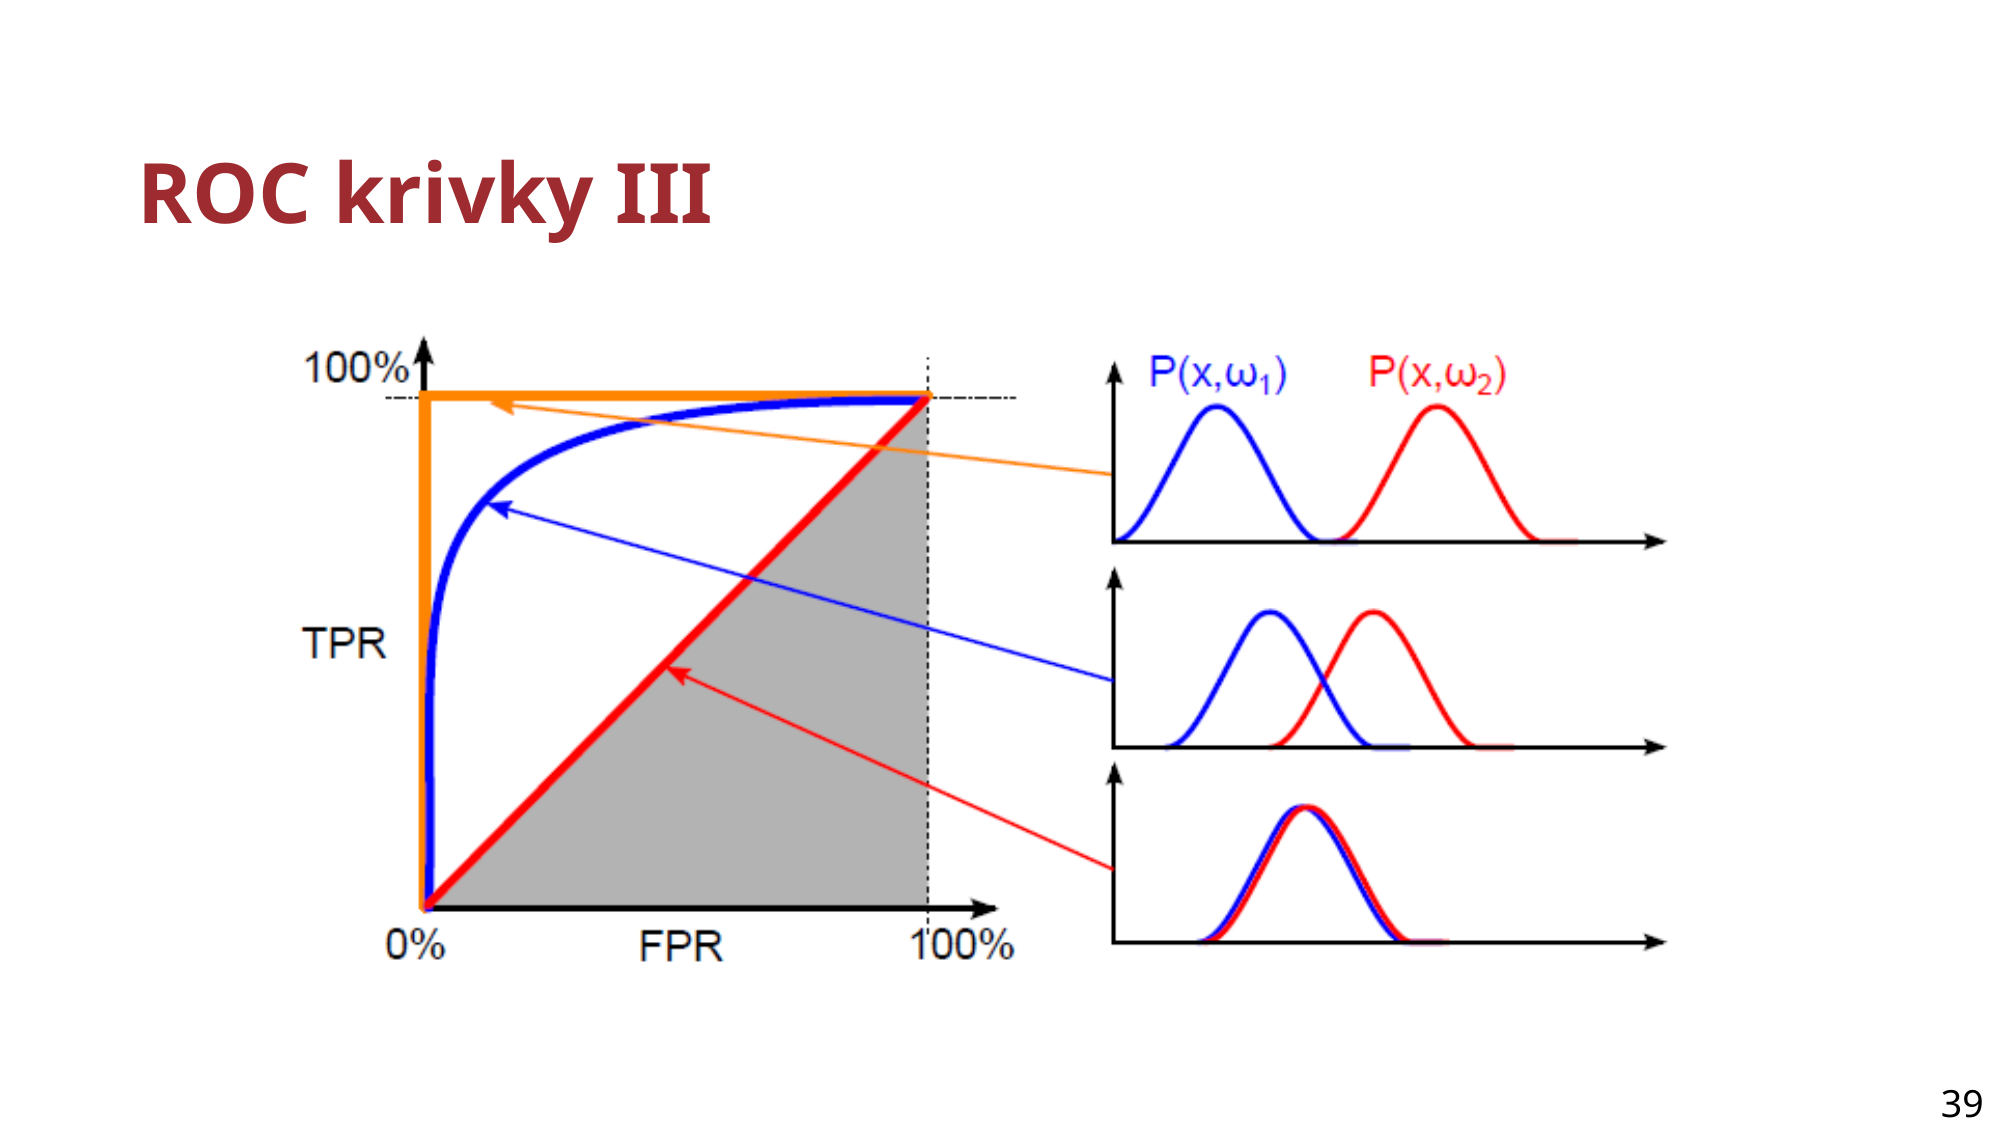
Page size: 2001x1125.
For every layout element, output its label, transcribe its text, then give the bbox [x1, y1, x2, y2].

title ROC krivky III [137, 116, 1717, 278]
picture [245, 277, 1755, 1022]
